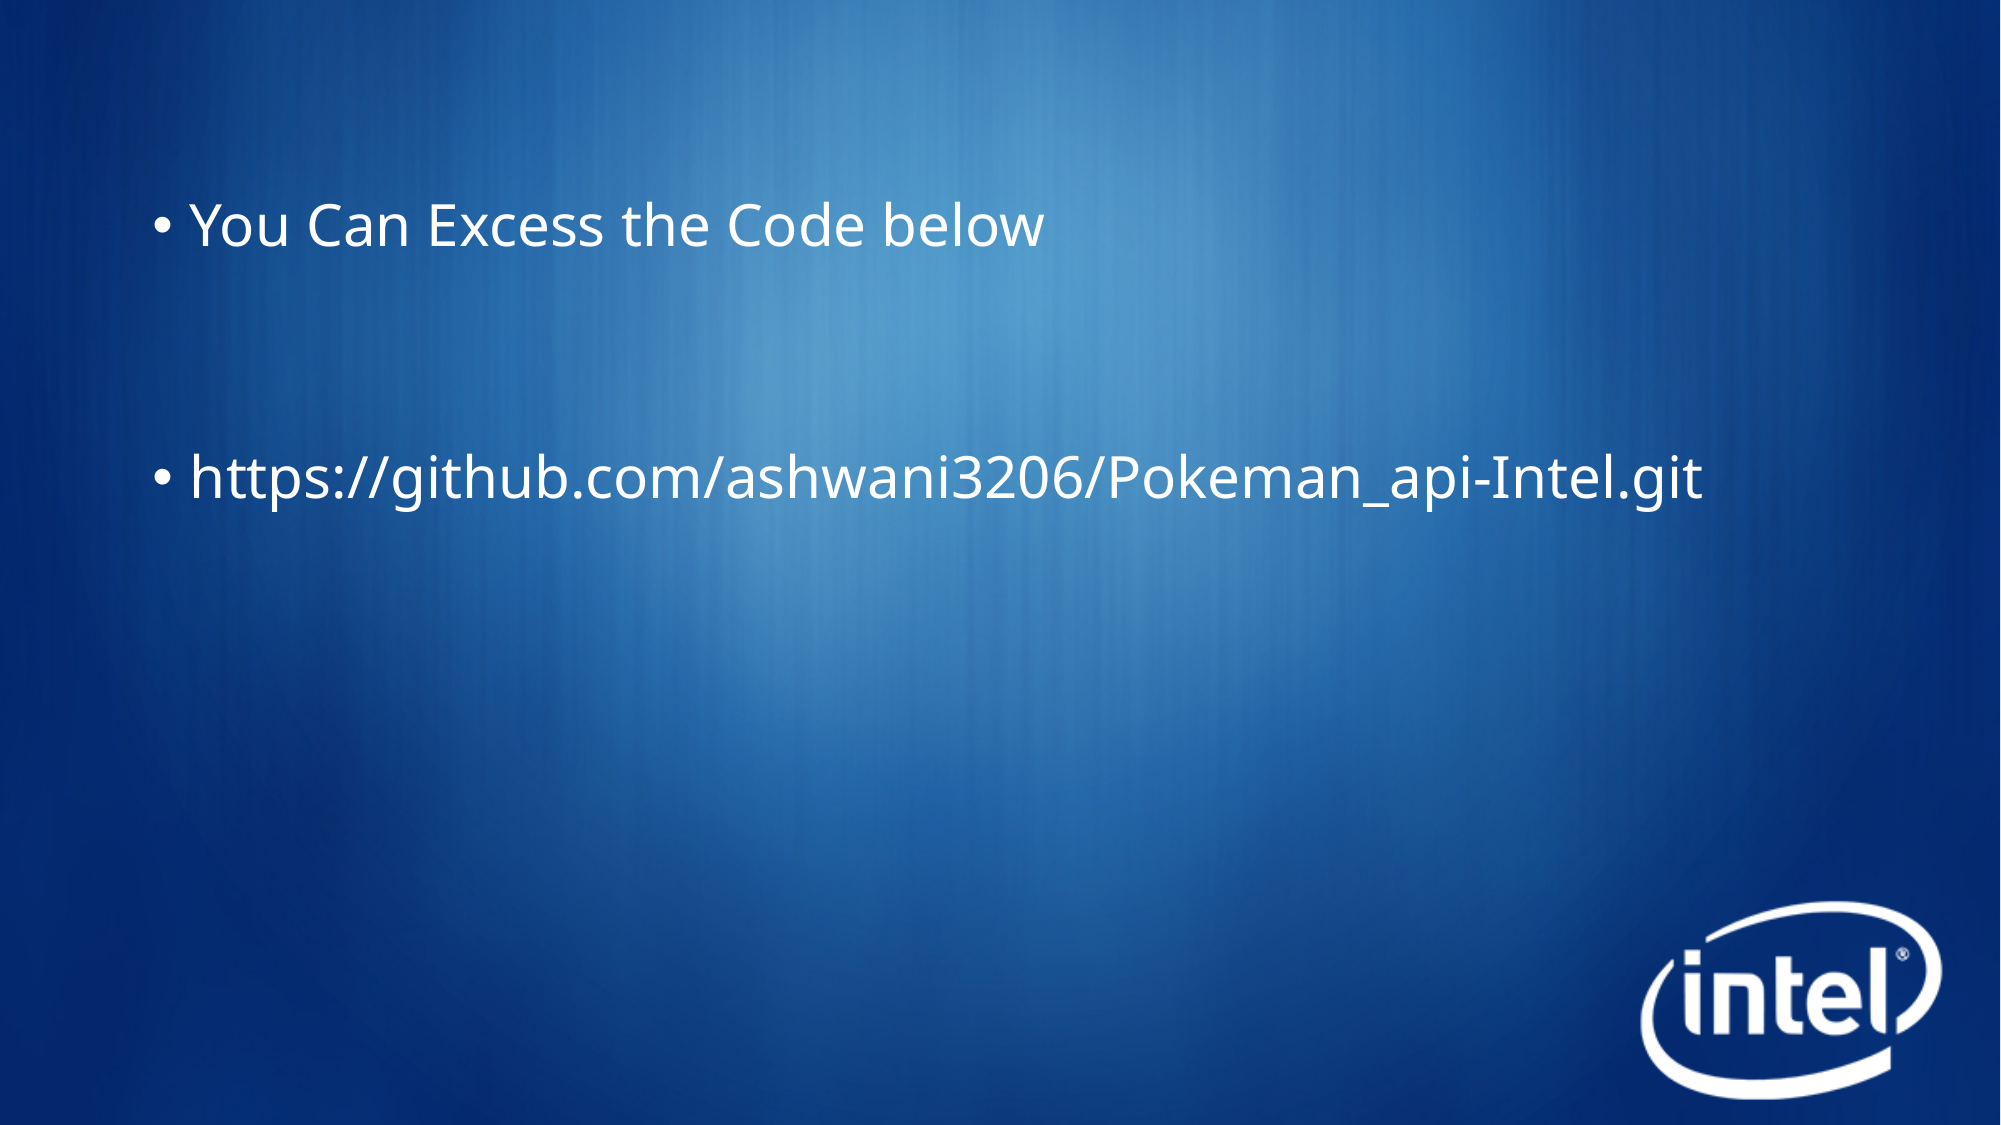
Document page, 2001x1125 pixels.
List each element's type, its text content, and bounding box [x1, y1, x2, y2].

list You Can Excess the Code below https://github.com/ashwani3206/Pokeman_api-Intel.git [137, 98, 1863, 963]
picture [0, 0, 2001, 1125]
